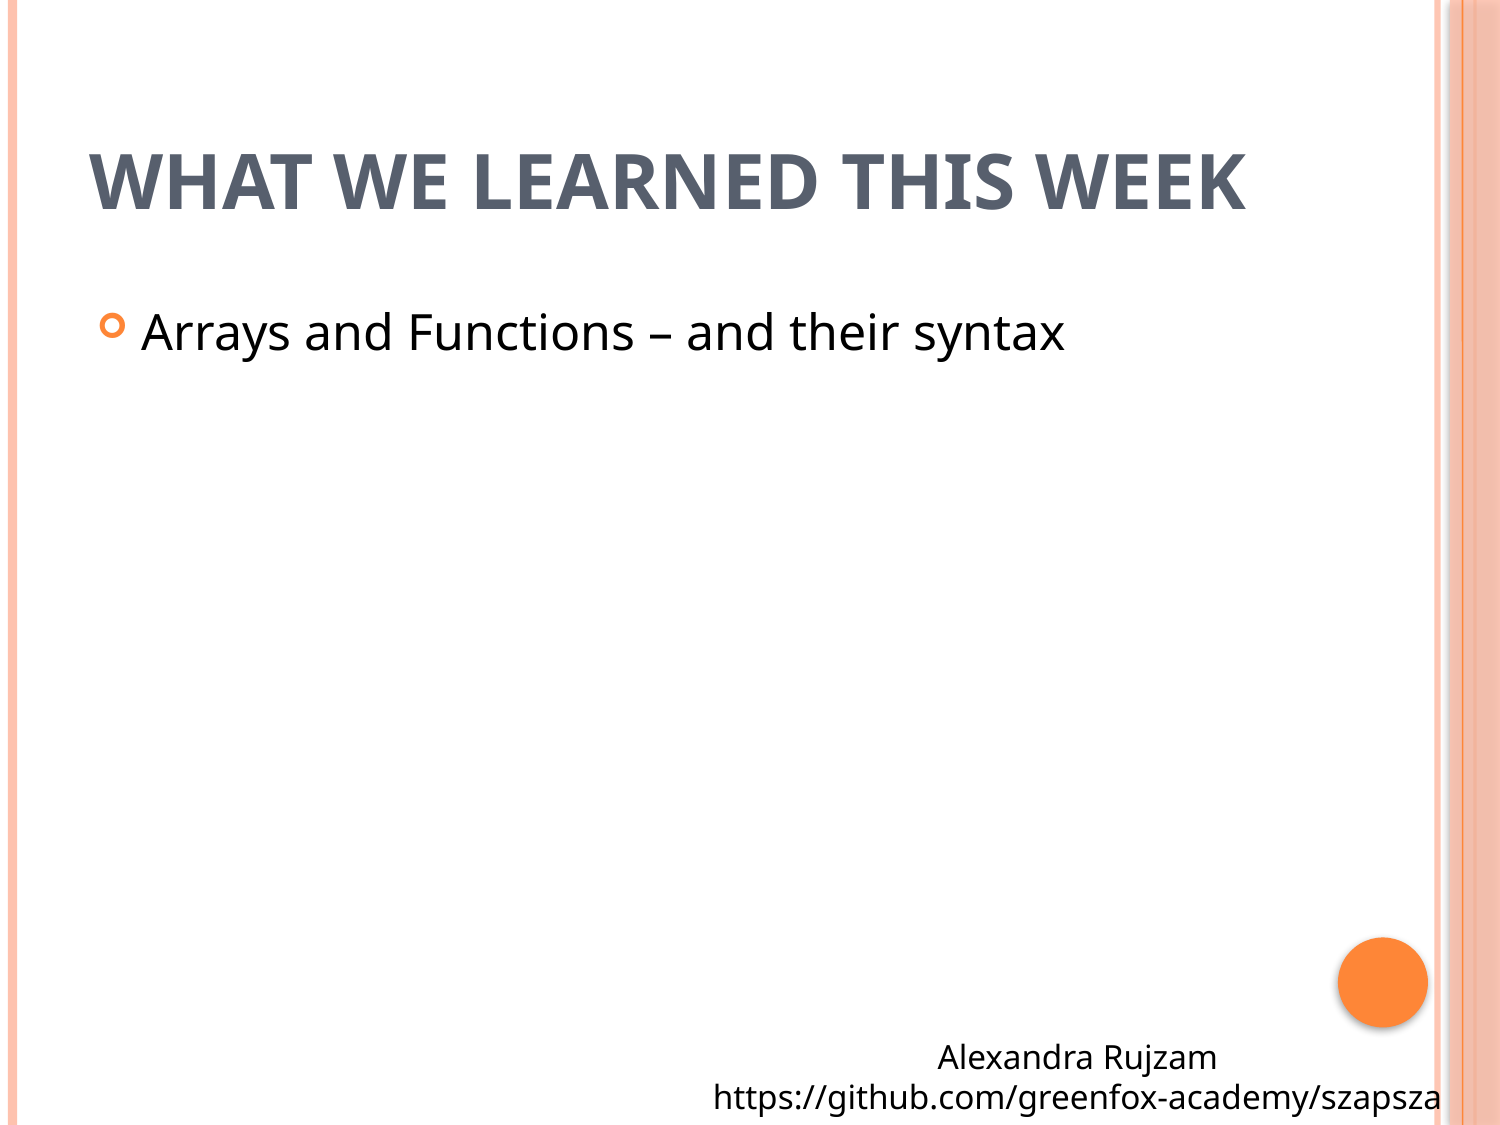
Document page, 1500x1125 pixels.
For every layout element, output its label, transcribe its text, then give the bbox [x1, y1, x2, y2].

list Arrays and Functions – and their syntax [82, 292, 1307, 1093]
text_box Alexandra Rujzam https://github.com/greenfox-academy/szapszap [691, 1029, 1465, 1125]
title What we learned this week [75, 45, 1300, 233]
